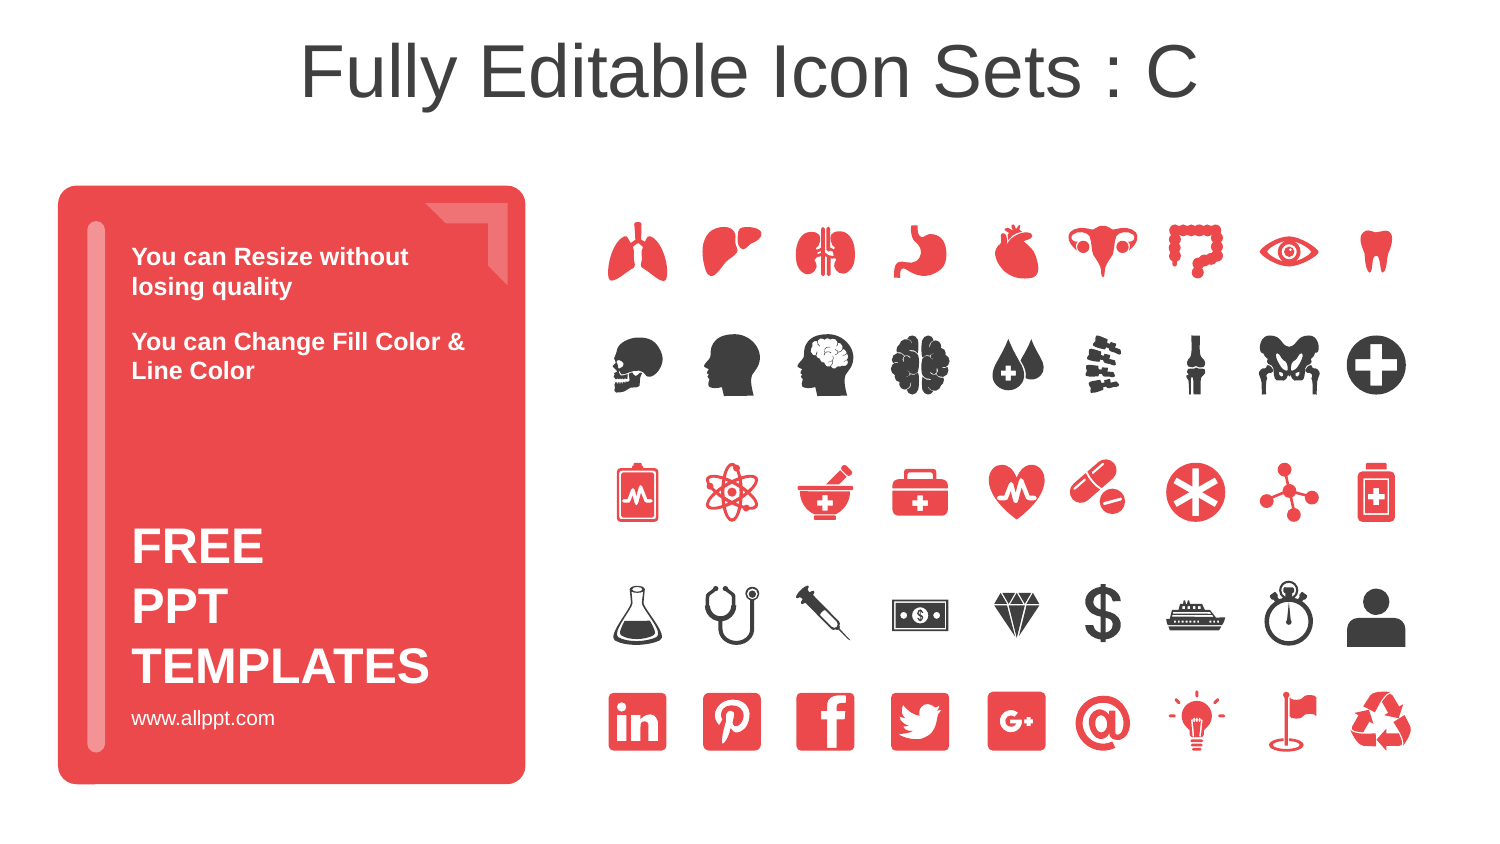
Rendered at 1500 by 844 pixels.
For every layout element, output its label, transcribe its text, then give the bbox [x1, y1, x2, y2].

text_box [1073, 693, 1133, 753]
text_box [890, 466, 950, 518]
text_box [986, 462, 1047, 522]
text_box [1257, 460, 1321, 524]
text_box [1266, 689, 1319, 754]
text_box FREE PPT TEMPLATES [116, 505, 483, 701]
text_box [992, 590, 1042, 640]
text_box [1348, 689, 1413, 753]
text_box [1256, 333, 1322, 397]
text_box [1083, 582, 1123, 645]
text_box [1066, 223, 1140, 280]
text_box [1166, 222, 1226, 281]
text_box [990, 336, 1046, 393]
text_box www.allppt.com [116, 701, 483, 737]
text_box [891, 223, 949, 280]
text_box [1164, 460, 1228, 524]
list Fully Editable Icon Sets : C [0, 20, 1500, 115]
text_box [889, 690, 952, 753]
text_box [890, 597, 951, 633]
text_box [793, 224, 857, 279]
text_box [606, 219, 670, 283]
text_box [1358, 228, 1395, 275]
text_box [795, 462, 856, 522]
text_box [1215, 712, 1228, 720]
text_box [1257, 234, 1321, 269]
text_box [888, 333, 952, 397]
text_box [702, 583, 762, 648]
text_box [1344, 333, 1408, 397]
text_box [1067, 457, 1128, 517]
text_box [993, 222, 1041, 281]
text_box You can Change Fill Color & Line Color [116, 317, 483, 393]
text_box [795, 332, 856, 399]
text_box [700, 690, 764, 753]
text_box [703, 460, 761, 524]
text_box [610, 335, 665, 395]
text_box You can Resize without losing quality [116, 233, 483, 309]
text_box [703, 333, 761, 397]
text_box [700, 224, 764, 279]
text_box [611, 583, 665, 647]
text_box [1355, 460, 1397, 524]
text_box [985, 689, 1048, 753]
text_box [1184, 333, 1208, 397]
text_box [1345, 586, 1408, 650]
text_box [606, 690, 669, 753]
text_box [794, 690, 857, 753]
text_box [1164, 598, 1228, 633]
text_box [1084, 335, 1122, 395]
text_box [1166, 688, 1221, 753]
text_box [1262, 578, 1316, 648]
text_box [794, 583, 853, 643]
text_box [614, 460, 661, 524]
